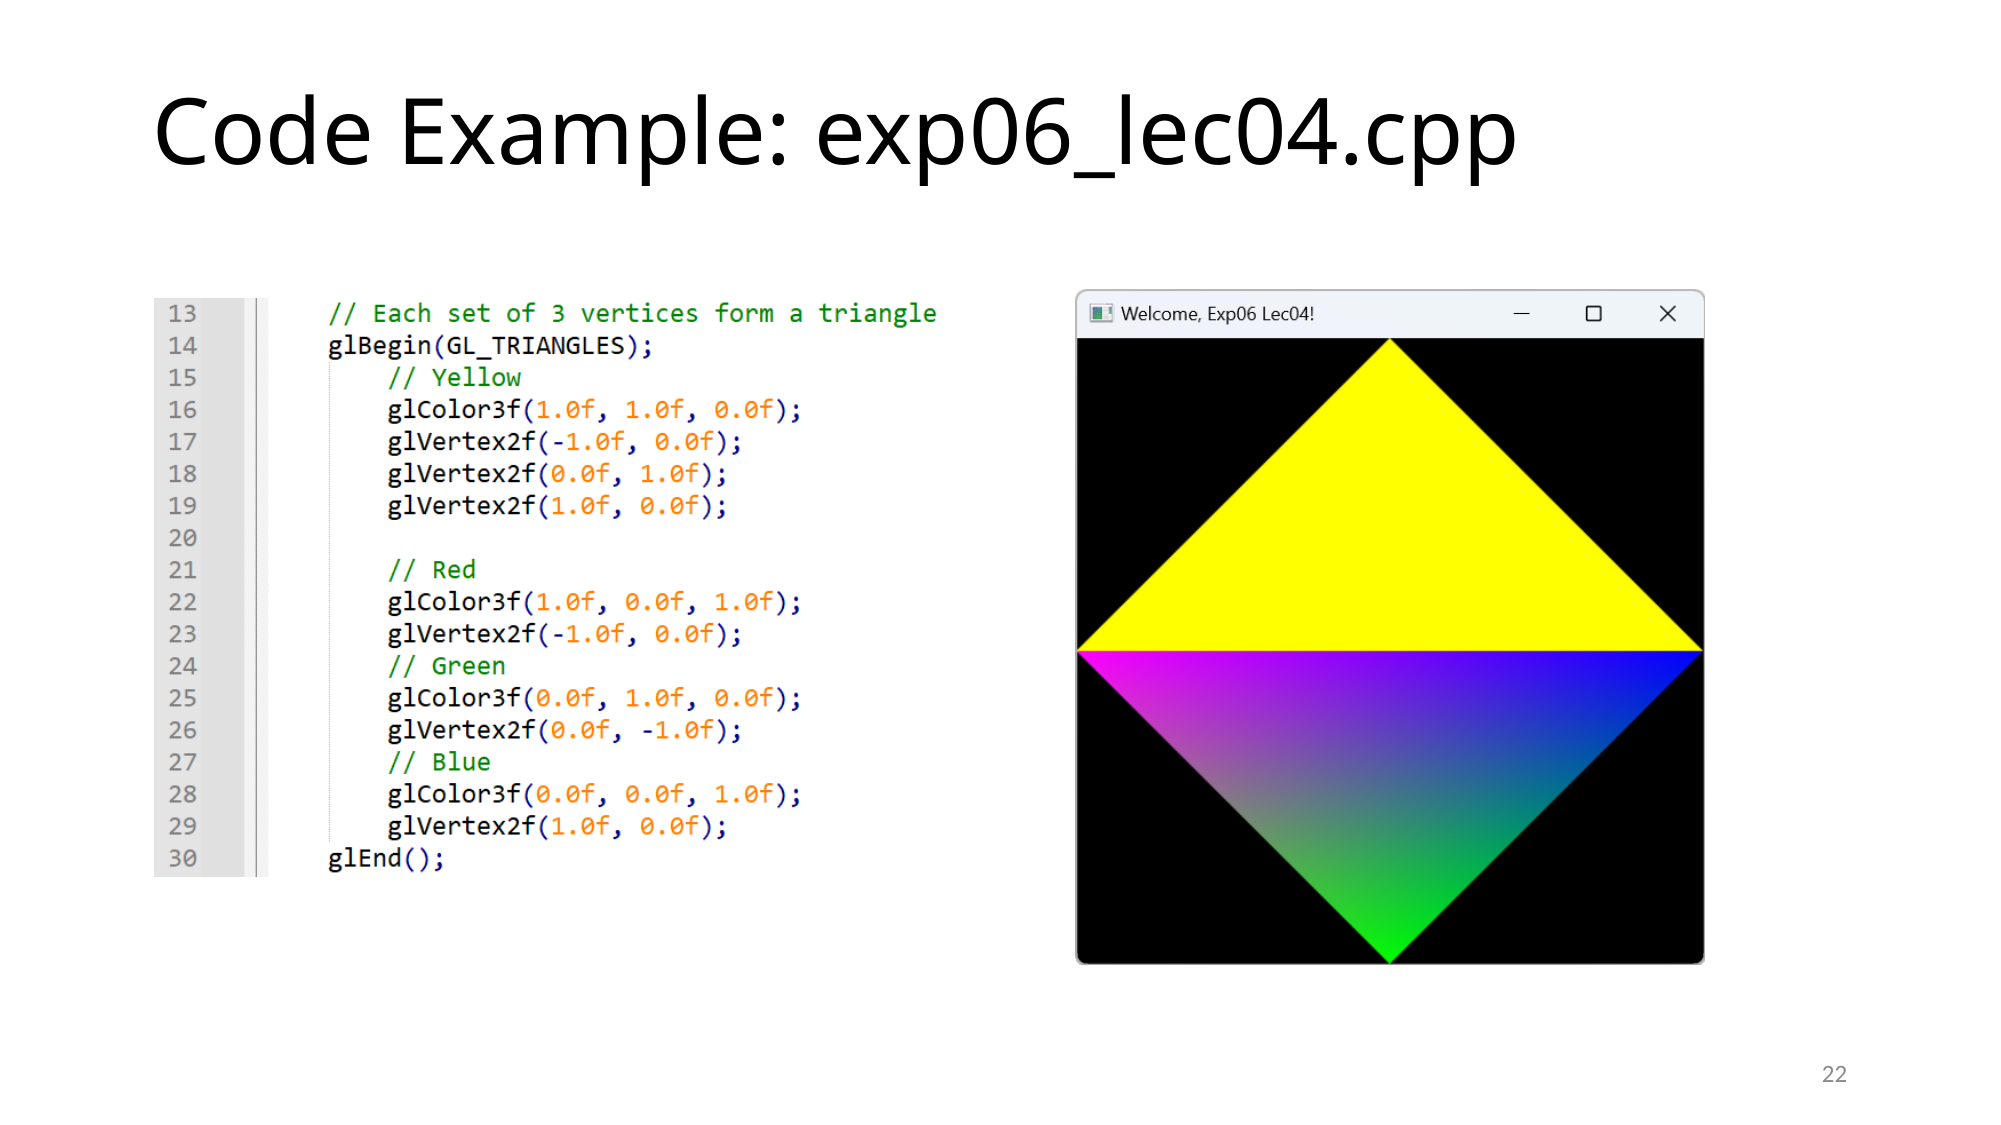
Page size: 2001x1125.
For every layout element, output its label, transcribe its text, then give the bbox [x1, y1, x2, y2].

picture [154, 298, 950, 877]
title Code Example: exp06_lec04.cpp [137, 59, 1863, 211]
slide_number 22 [1412, 1042, 1863, 1103]
picture [1075, 289, 1705, 965]
